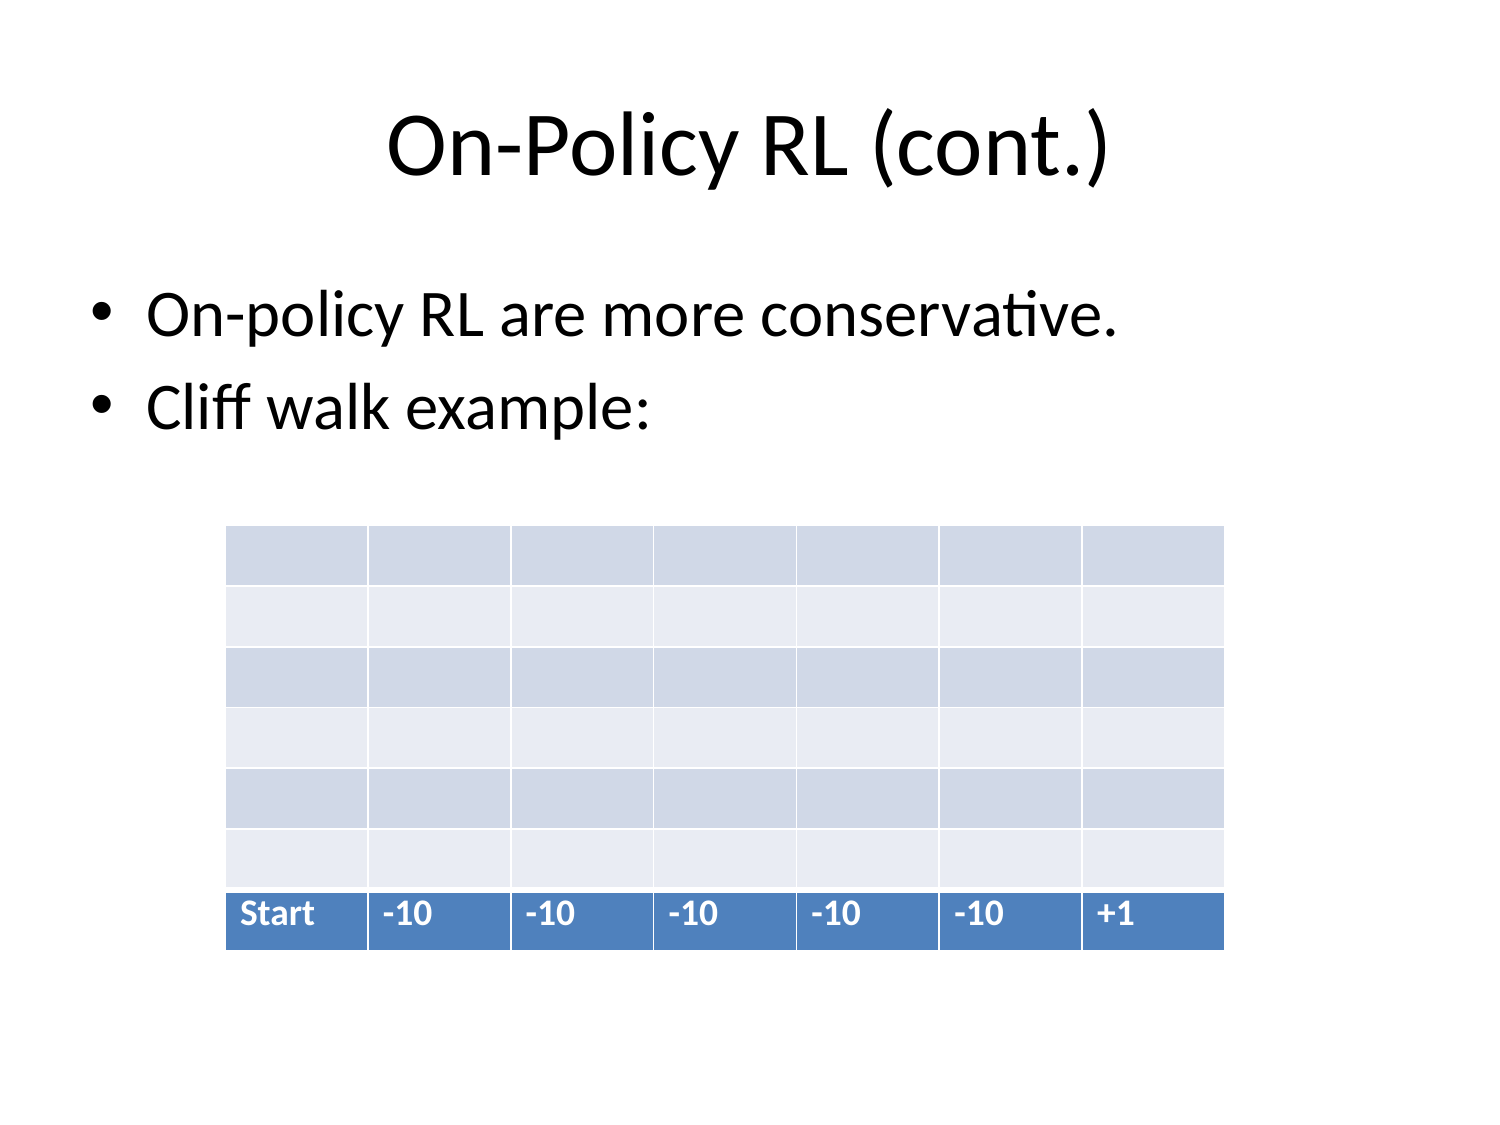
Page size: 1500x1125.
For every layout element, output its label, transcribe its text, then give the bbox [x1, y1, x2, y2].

table_cell [369, 830, 510, 887]
table_header [369, 526, 510, 585]
table_cell [940, 708, 1081, 767]
table_cell [512, 587, 653, 646]
table_cell [512, 648, 653, 707]
table_cell -10 [940, 893, 1081, 950]
table_cell [369, 648, 510, 707]
table_header [940, 526, 1081, 585]
table_cell [226, 830, 367, 887]
table_cell [797, 830, 938, 887]
table_cell [654, 587, 796, 646]
table_cell [512, 769, 653, 828]
table_cell [797, 769, 938, 828]
table_cell -10 [369, 893, 510, 950]
table_cell [512, 830, 653, 887]
table_header [1083, 526, 1224, 585]
table_cell [226, 708, 367, 767]
table_header [226, 526, 367, 585]
table_cell [1083, 769, 1224, 828]
table_cell [940, 830, 1081, 887]
table_header [797, 526, 938, 585]
table_cell [797, 648, 938, 707]
table_cell -10 [797, 893, 938, 950]
table_cell [1083, 648, 1224, 707]
table_cell [1083, 830, 1224, 887]
table_cell [940, 587, 1081, 646]
table_cell [654, 648, 796, 707]
table_cell [797, 708, 938, 767]
table_cell [1083, 587, 1224, 646]
table_cell [226, 769, 367, 828]
table_cell -10 [512, 893, 653, 950]
table_cell [654, 708, 796, 767]
table_cell +1 [1083, 893, 1224, 950]
table_cell -10 [654, 893, 796, 950]
table_header [654, 526, 796, 585]
table_cell [226, 648, 367, 707]
table_cell [654, 830, 796, 887]
table_cell [226, 587, 367, 646]
list On-policy RL are more conservative. Cliff walk example: [75, 262, 1425, 1005]
table_cell [369, 708, 510, 767]
table_cell [1083, 708, 1224, 767]
table_cell [940, 769, 1081, 828]
table_header [512, 526, 653, 585]
table_cell [940, 648, 1081, 707]
table_cell Start [226, 893, 367, 950]
table_cell [369, 769, 510, 828]
table_cell [654, 769, 796, 828]
table_cell [512, 708, 653, 767]
table_cell [797, 587, 938, 646]
title On-Policy RL (cont.) [75, 45, 1425, 233]
table_cell [369, 587, 510, 646]
